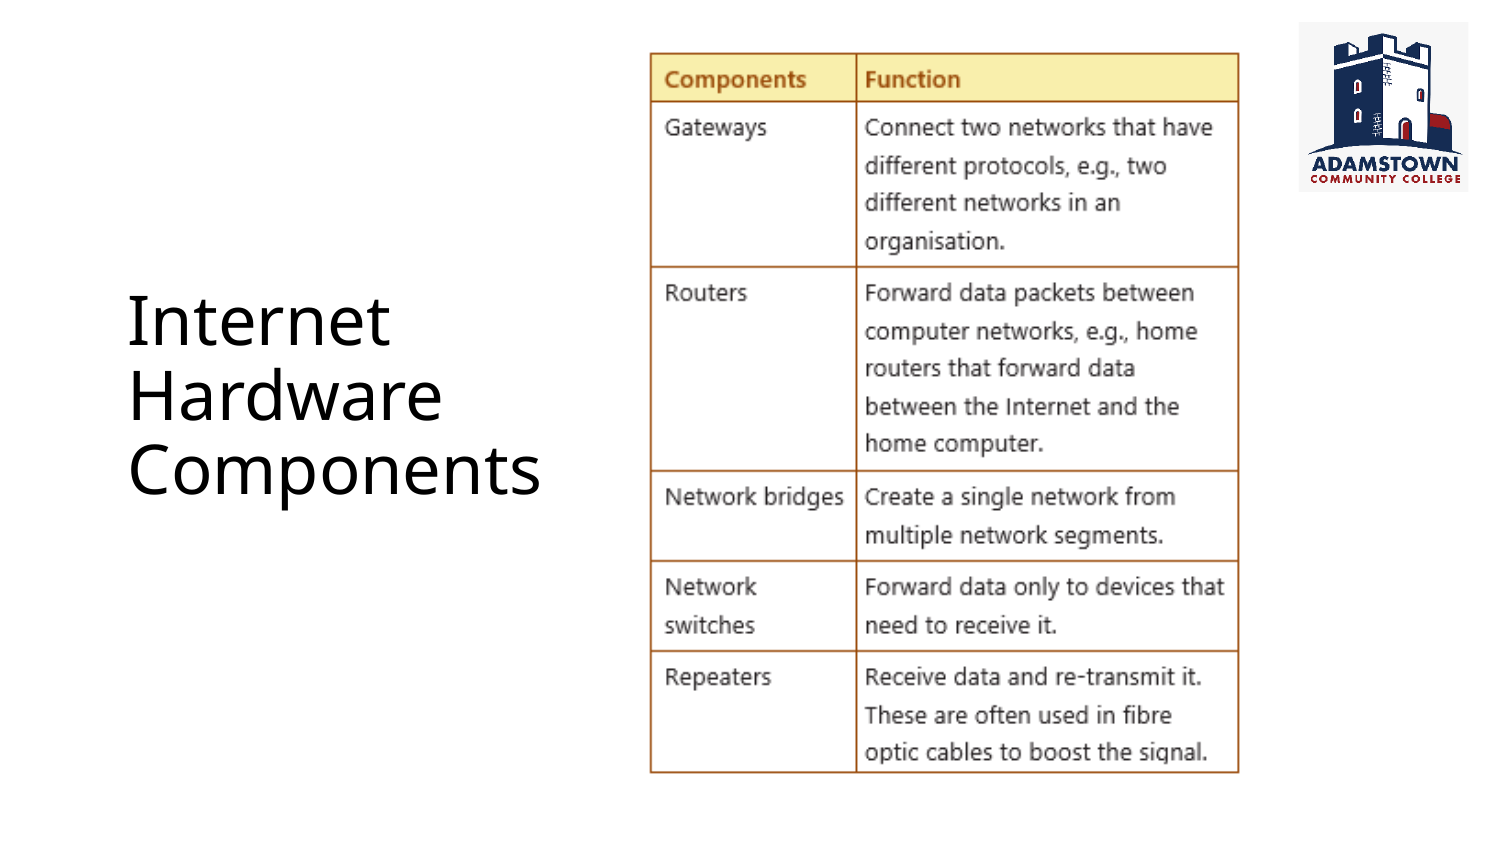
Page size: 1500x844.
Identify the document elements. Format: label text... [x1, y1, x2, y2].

picture [642, 44, 1247, 781]
picture [1298, 22, 1469, 192]
title Internet Hardware Components [112, 316, 615, 480]
